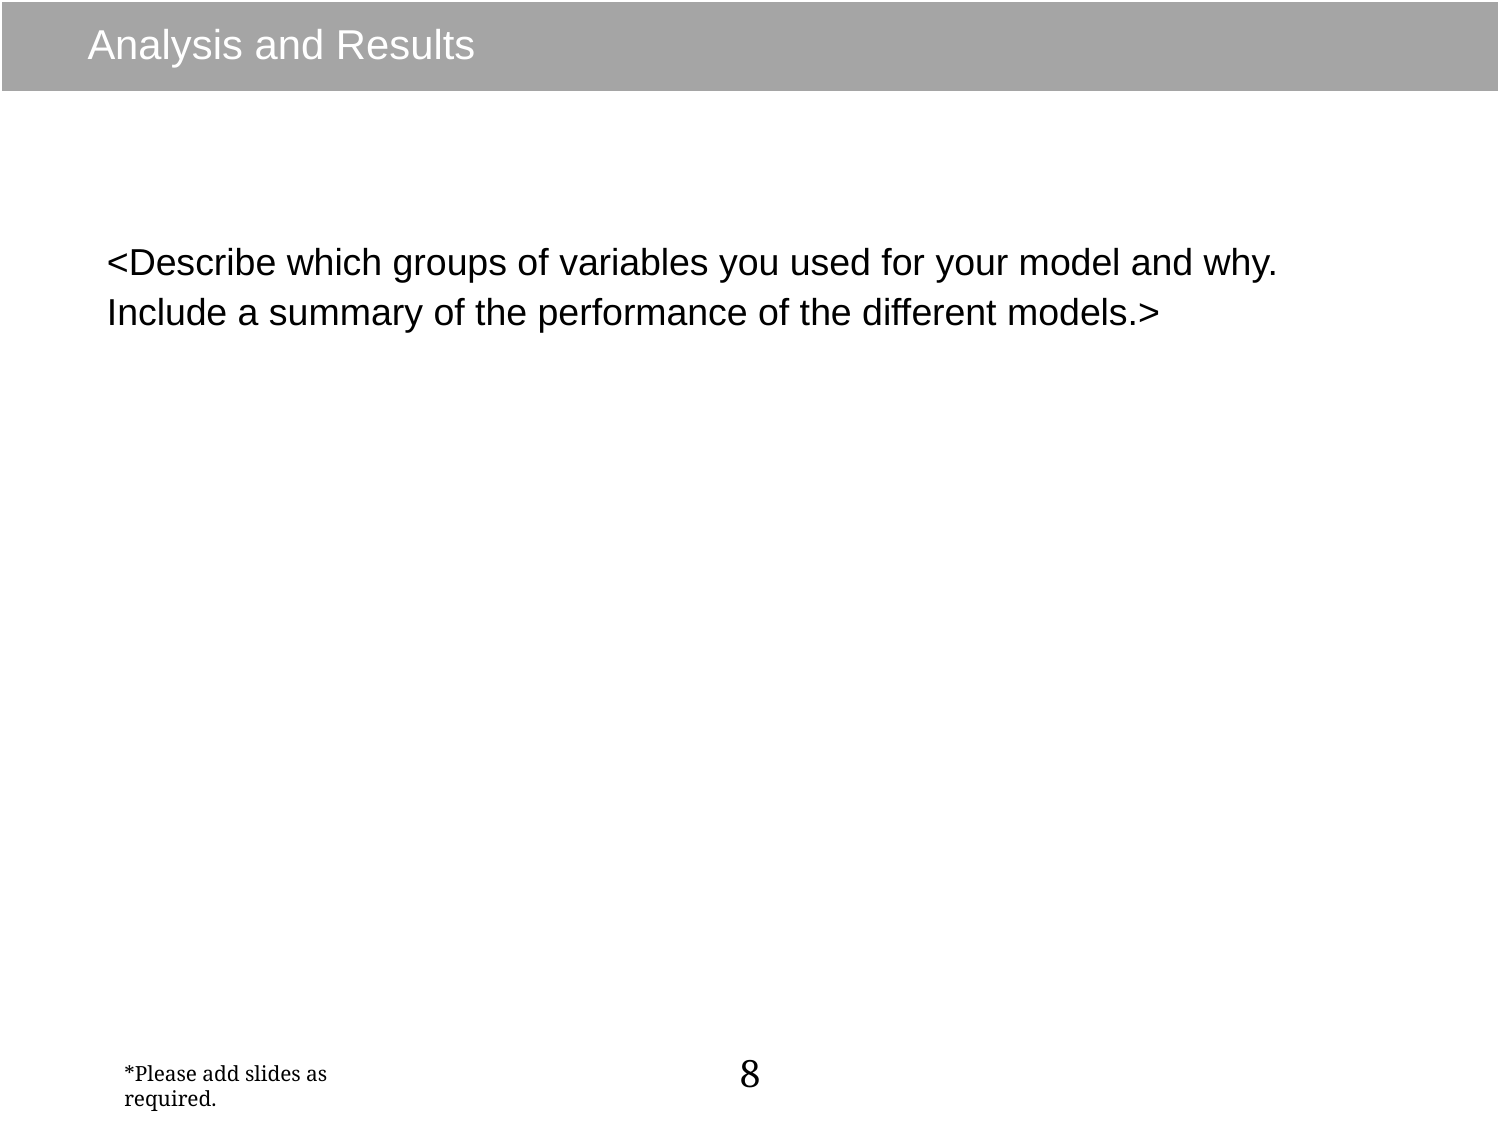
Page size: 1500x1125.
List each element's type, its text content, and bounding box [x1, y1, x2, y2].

text_box *Please add slides as required. [116, 1053, 413, 1118]
slide_number ‹#› [730, 1042, 770, 1125]
list <Describe which groups of variables you used for your model and why. Include a summary of the performance of the different models.> [99, 226, 1401, 907]
title Analysis and Results [79, 2, 1231, 91]
